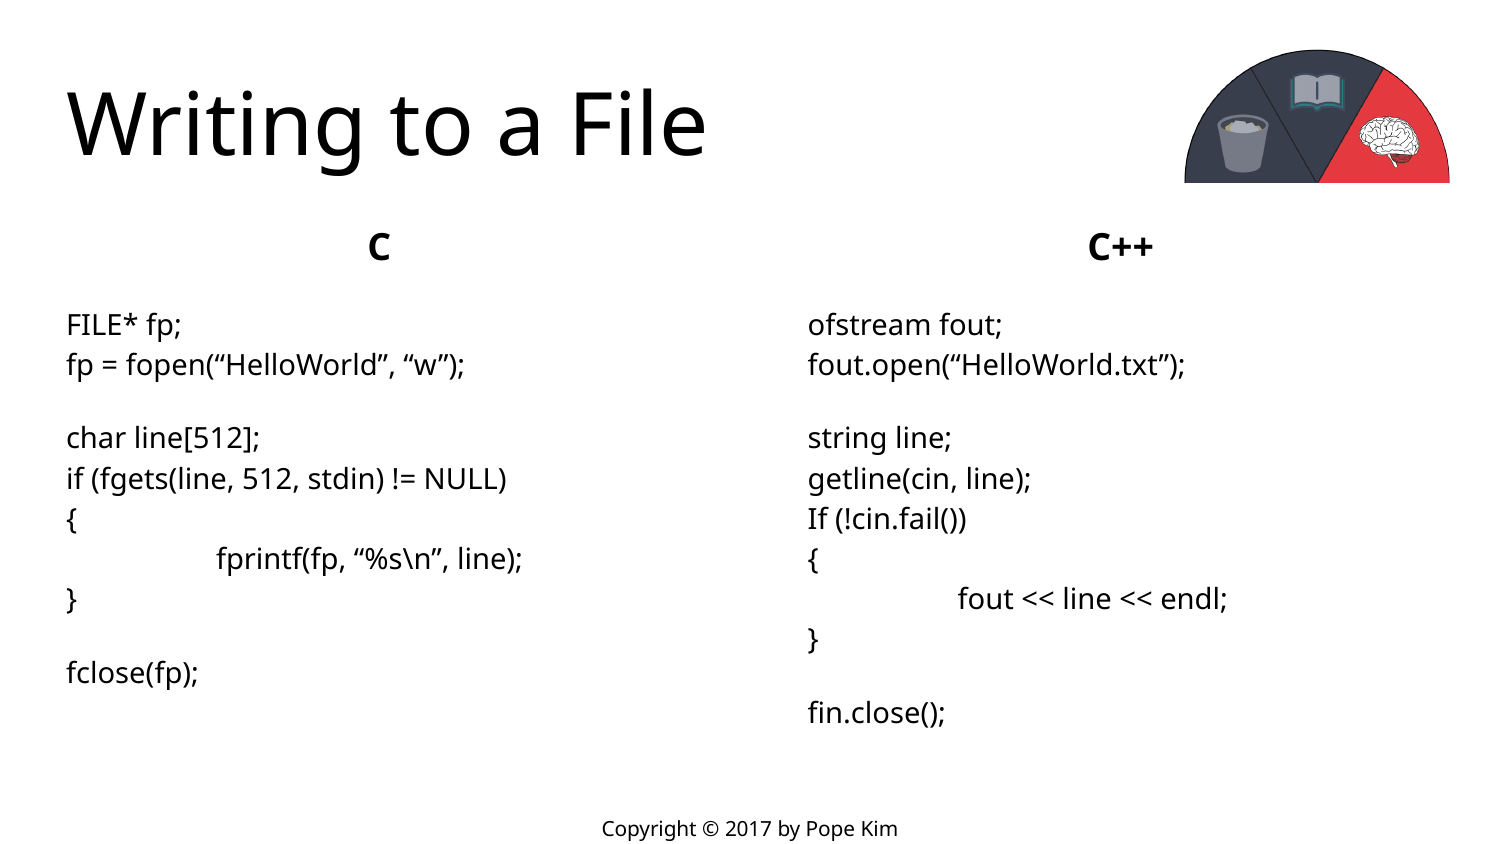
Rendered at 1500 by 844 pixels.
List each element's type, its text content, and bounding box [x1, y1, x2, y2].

list C++ ofstream fout; fout.open(“HelloWorld.txt”); string line; getline(cin, line); If (!cin.fail()) { fout << line << endl; } fin.close(); [792, 200, 1449, 752]
title Writing to a File [51, 51, 1130, 189]
list C FILE* fp; fp = fopen(“HelloWorld”, “w”); char line[512]; if (fgets(line, 512, stdin) != NULL) { fprintf(fp, “%s\n”, line); } fclose(fp); [51, 200, 708, 752]
picture [1134, 0, 1500, 183]
